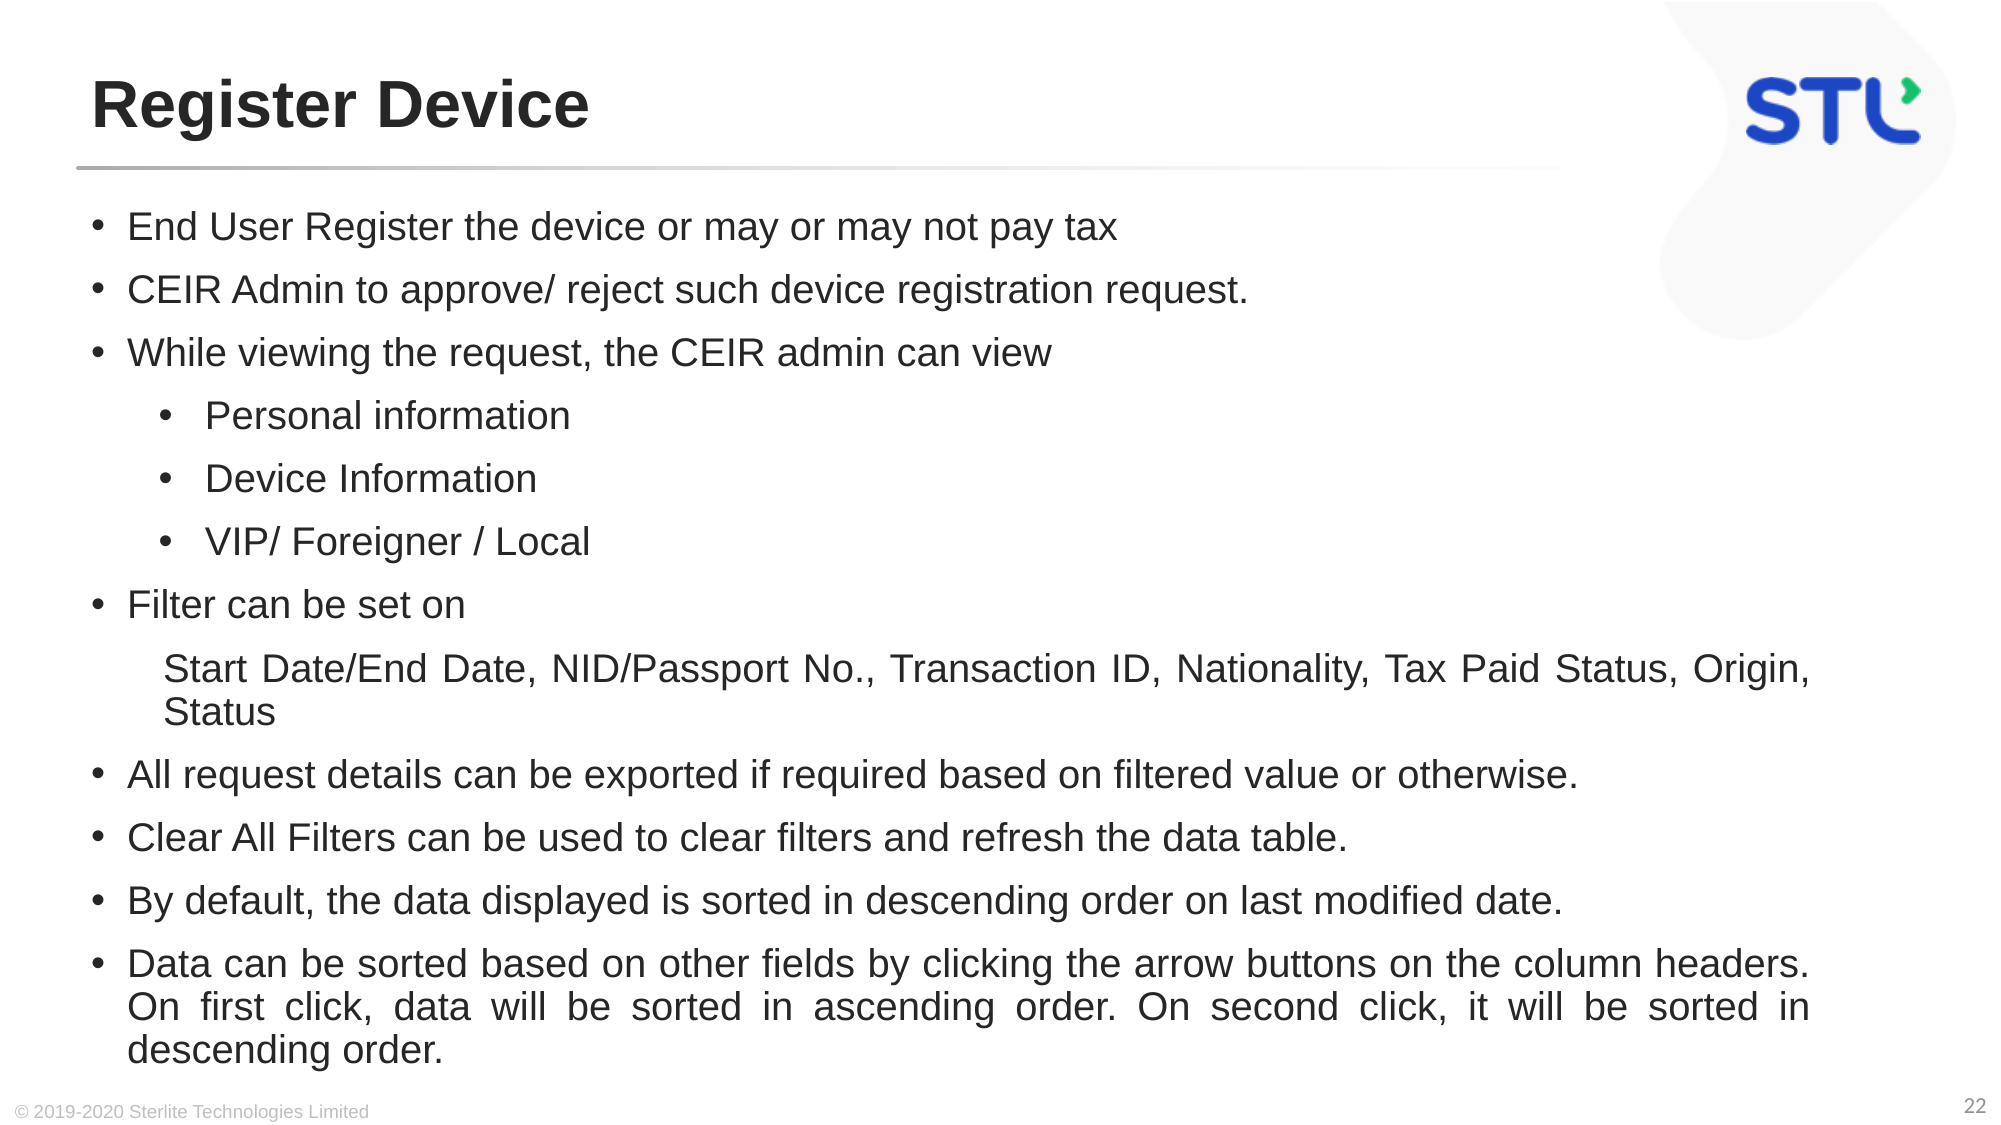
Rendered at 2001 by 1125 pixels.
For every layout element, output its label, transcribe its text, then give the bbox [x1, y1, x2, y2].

list End User Register the device or may or may not pay tax CEIR Admin to approve/ reject such device registration request. While viewing the request, the CEIR admin can view Personal information Device Information VIP/ Foreigner / Local Filter can be set on Start Date/End Date, NID/Passport No., Transaction ID, Nationality, Tax Paid Status, Origin, Status All request details can be exported if required based on filtered value or otherwise. Clear All Filters can be used to clear filters and refresh the data table. By default, the data displayed is sorted in descending order on last modified date. Data can be sorted based on other fields by clicking the arrow buttons on the column headers. On first click, data will be sorted in ascending order. On second click, it will be sorted in descending order. [76, 198, 1829, 1084]
slide_number 22 [1955, 1083, 1997, 1122]
footer © 2019-2020 Sterlite Technologies Limited [0, 1083, 455, 1125]
title Register Device [76, 35, 1564, 167]
picture [1746, 77, 1921, 145]
